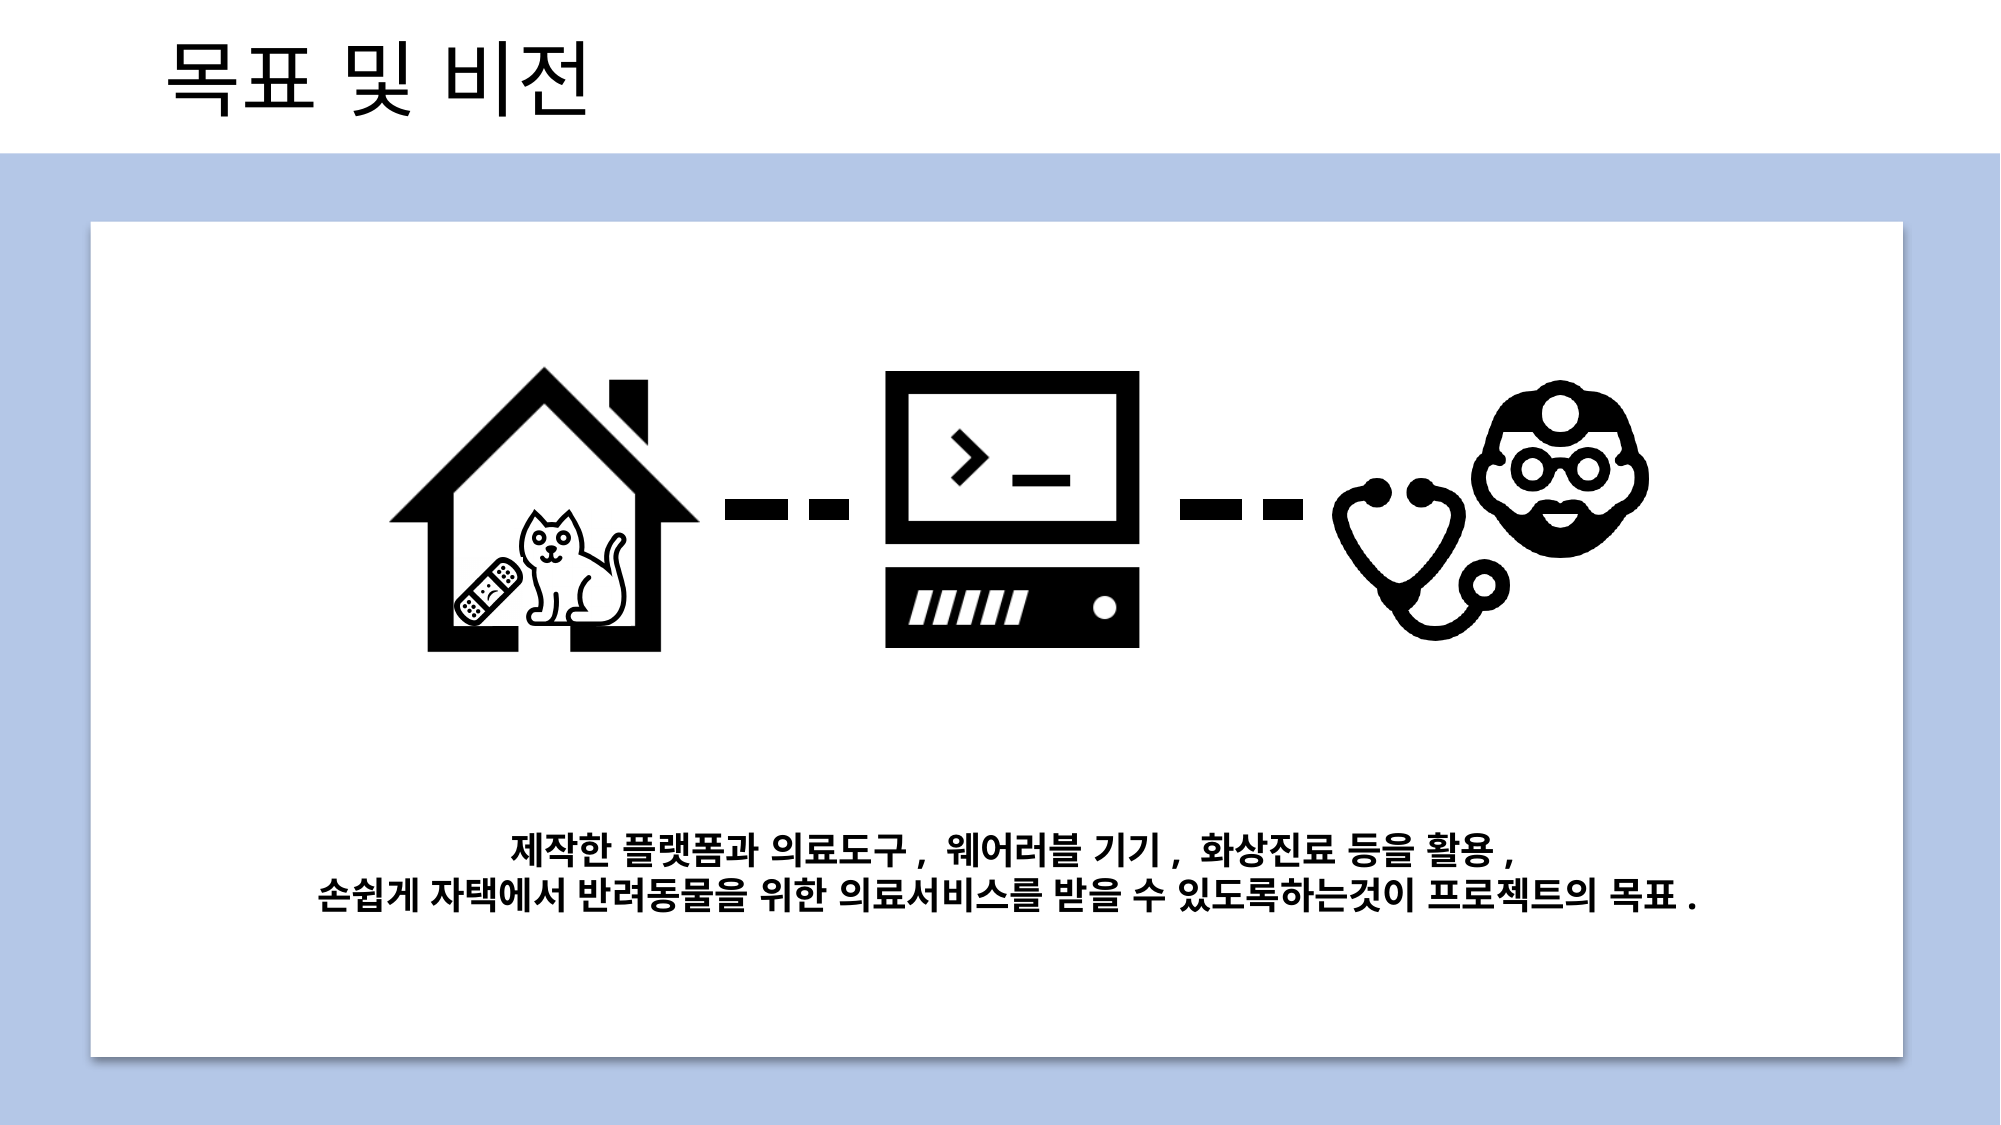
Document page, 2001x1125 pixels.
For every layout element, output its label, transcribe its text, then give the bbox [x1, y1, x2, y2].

picture [389, 354, 700, 665]
picture [1332, 380, 1649, 648]
text_box [90, 220, 1904, 1058]
text_box 목표 및 비전 [0, 19, 2000, 135]
picture [874, 371, 1151, 648]
text_box [0, 152, 2000, 1125]
text_box 제작한 플랫폼과 의료도구, 웨어러블 기기, 화상진료 등을 활용, 손쉽게 자택에서 반려동물을 위한 의료서비스를 받을 수 있도록하는것이 프로젝트의 목표. [252, 819, 1773, 925]
